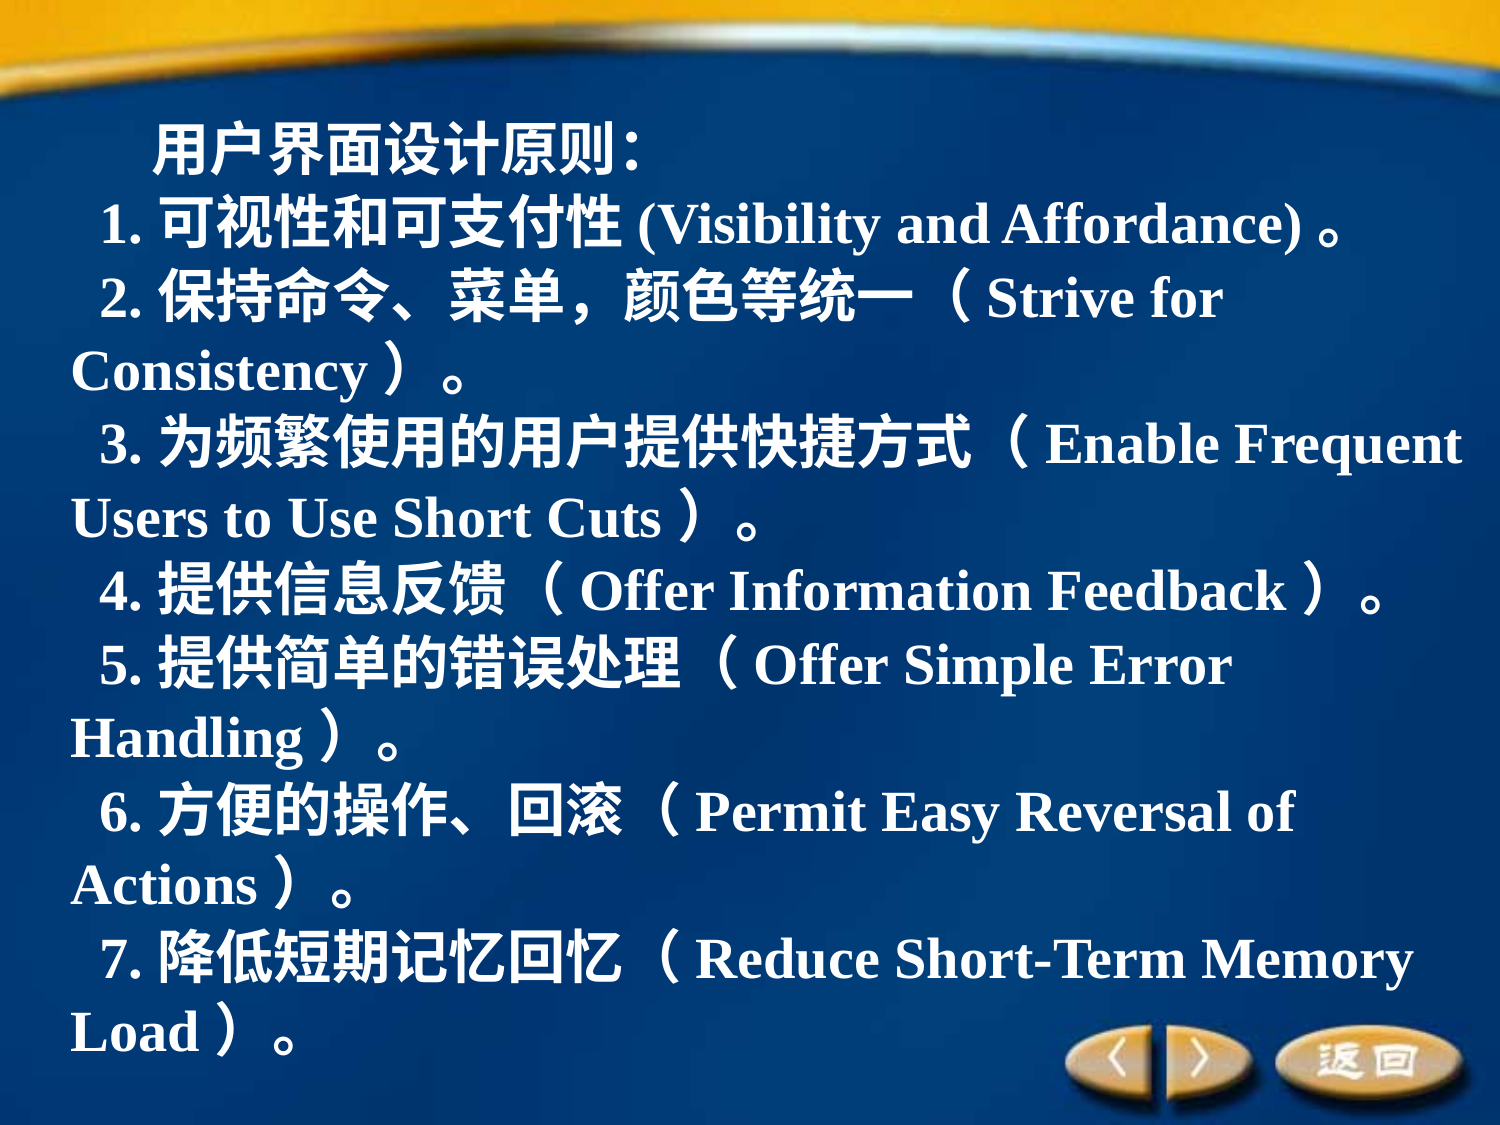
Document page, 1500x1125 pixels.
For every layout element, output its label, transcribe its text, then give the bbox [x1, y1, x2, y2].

text_box 用户界面设计原则： 1.可视性和可支付性(Visibility and Affordance)。 2.保持命令、菜单，颜色等统一（Strive for Consistency）。 3.为频繁使用的用户提供快捷方式（Enable Frequent Users to Use Short Cuts）。 4.提供信息反馈（Offer Information Feedback）。 5.提供简单的错误处理（Offer Simple Error Handling）。 6.方便的操作、回滚（Permit Easy Reversal of Actions）。 7.降低短期记忆回忆（Reduce Short-Term Memory Load）。 [55, 97, 1500, 1071]
picture [0, 0, 1500, 1125]
